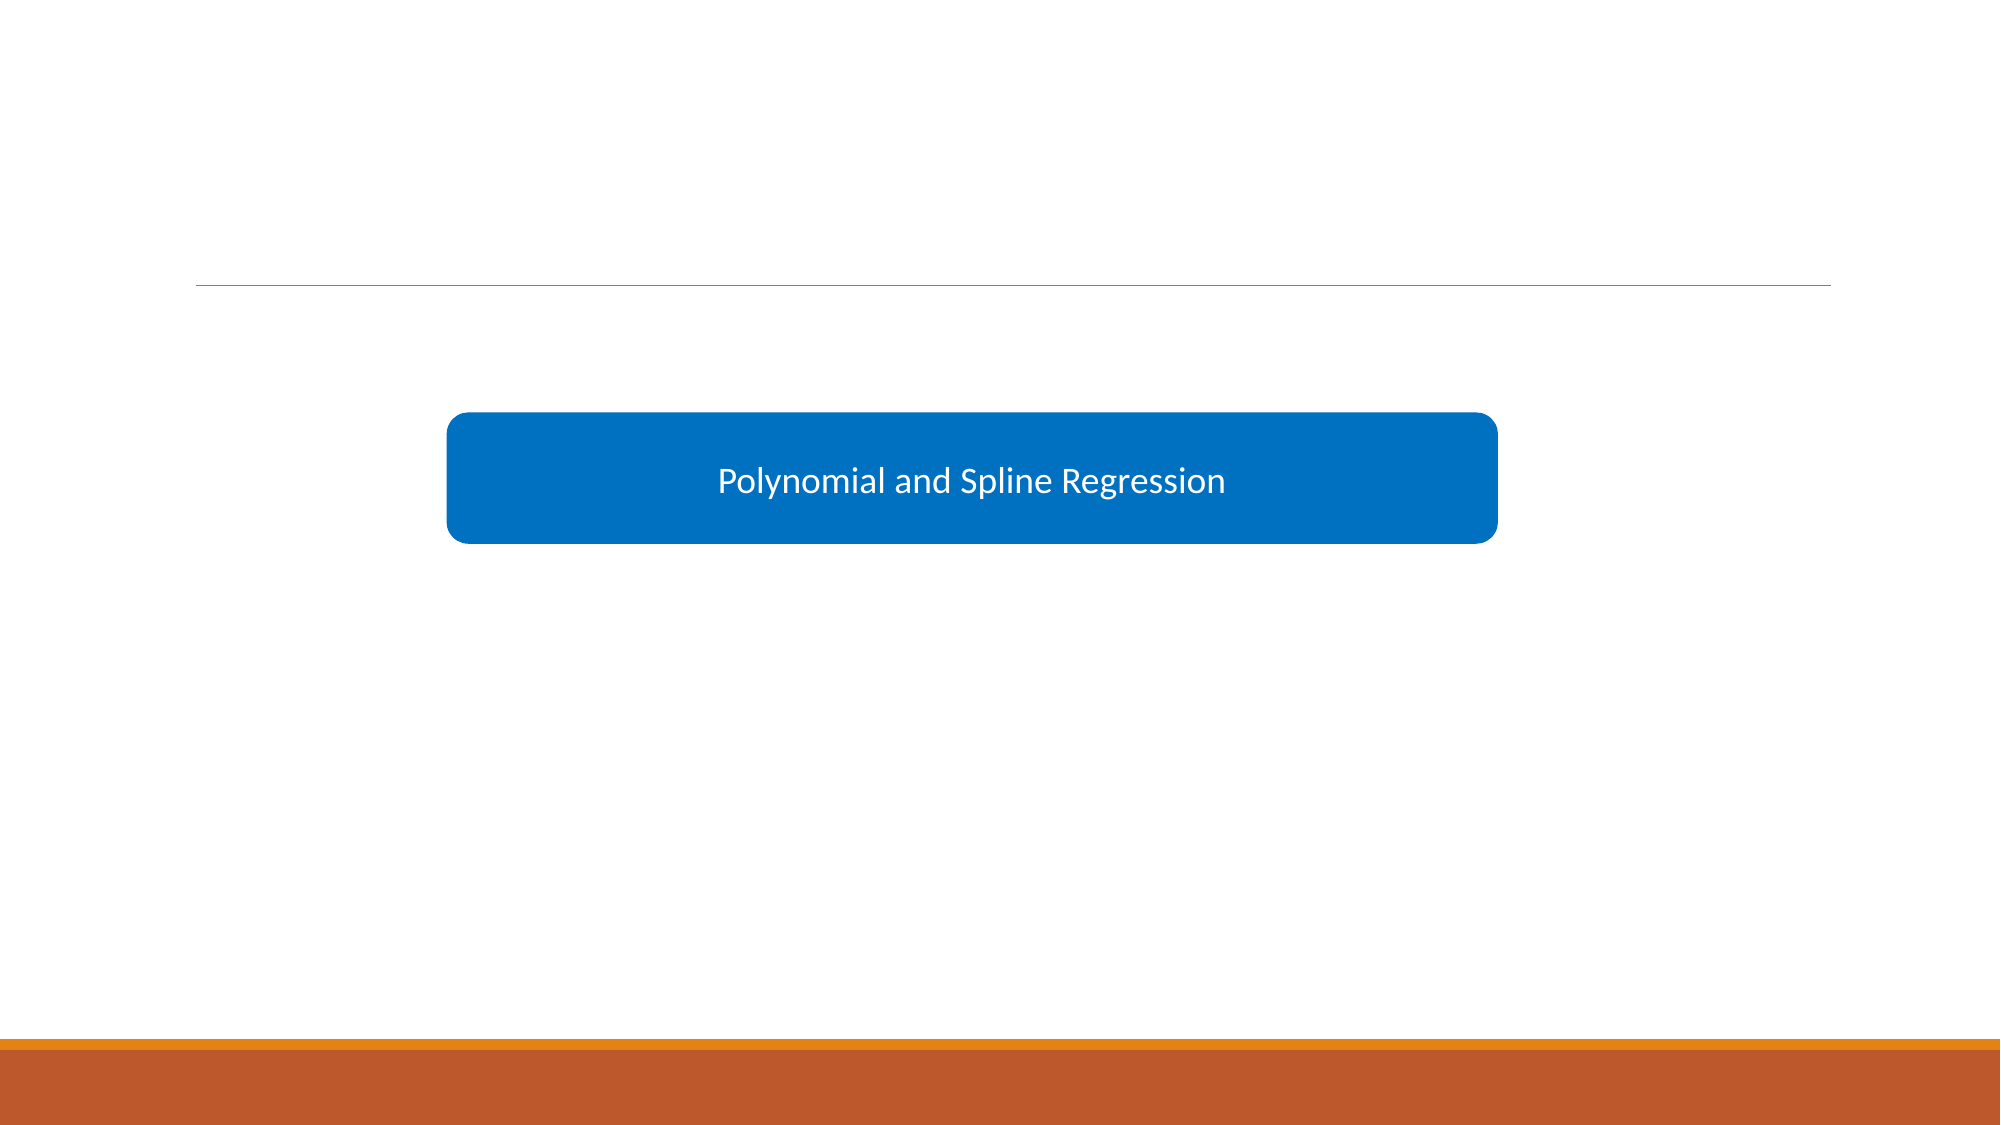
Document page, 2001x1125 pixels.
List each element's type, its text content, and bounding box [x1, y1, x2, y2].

text_box Polynomial and Spline Regression [445, 411, 1500, 545]
